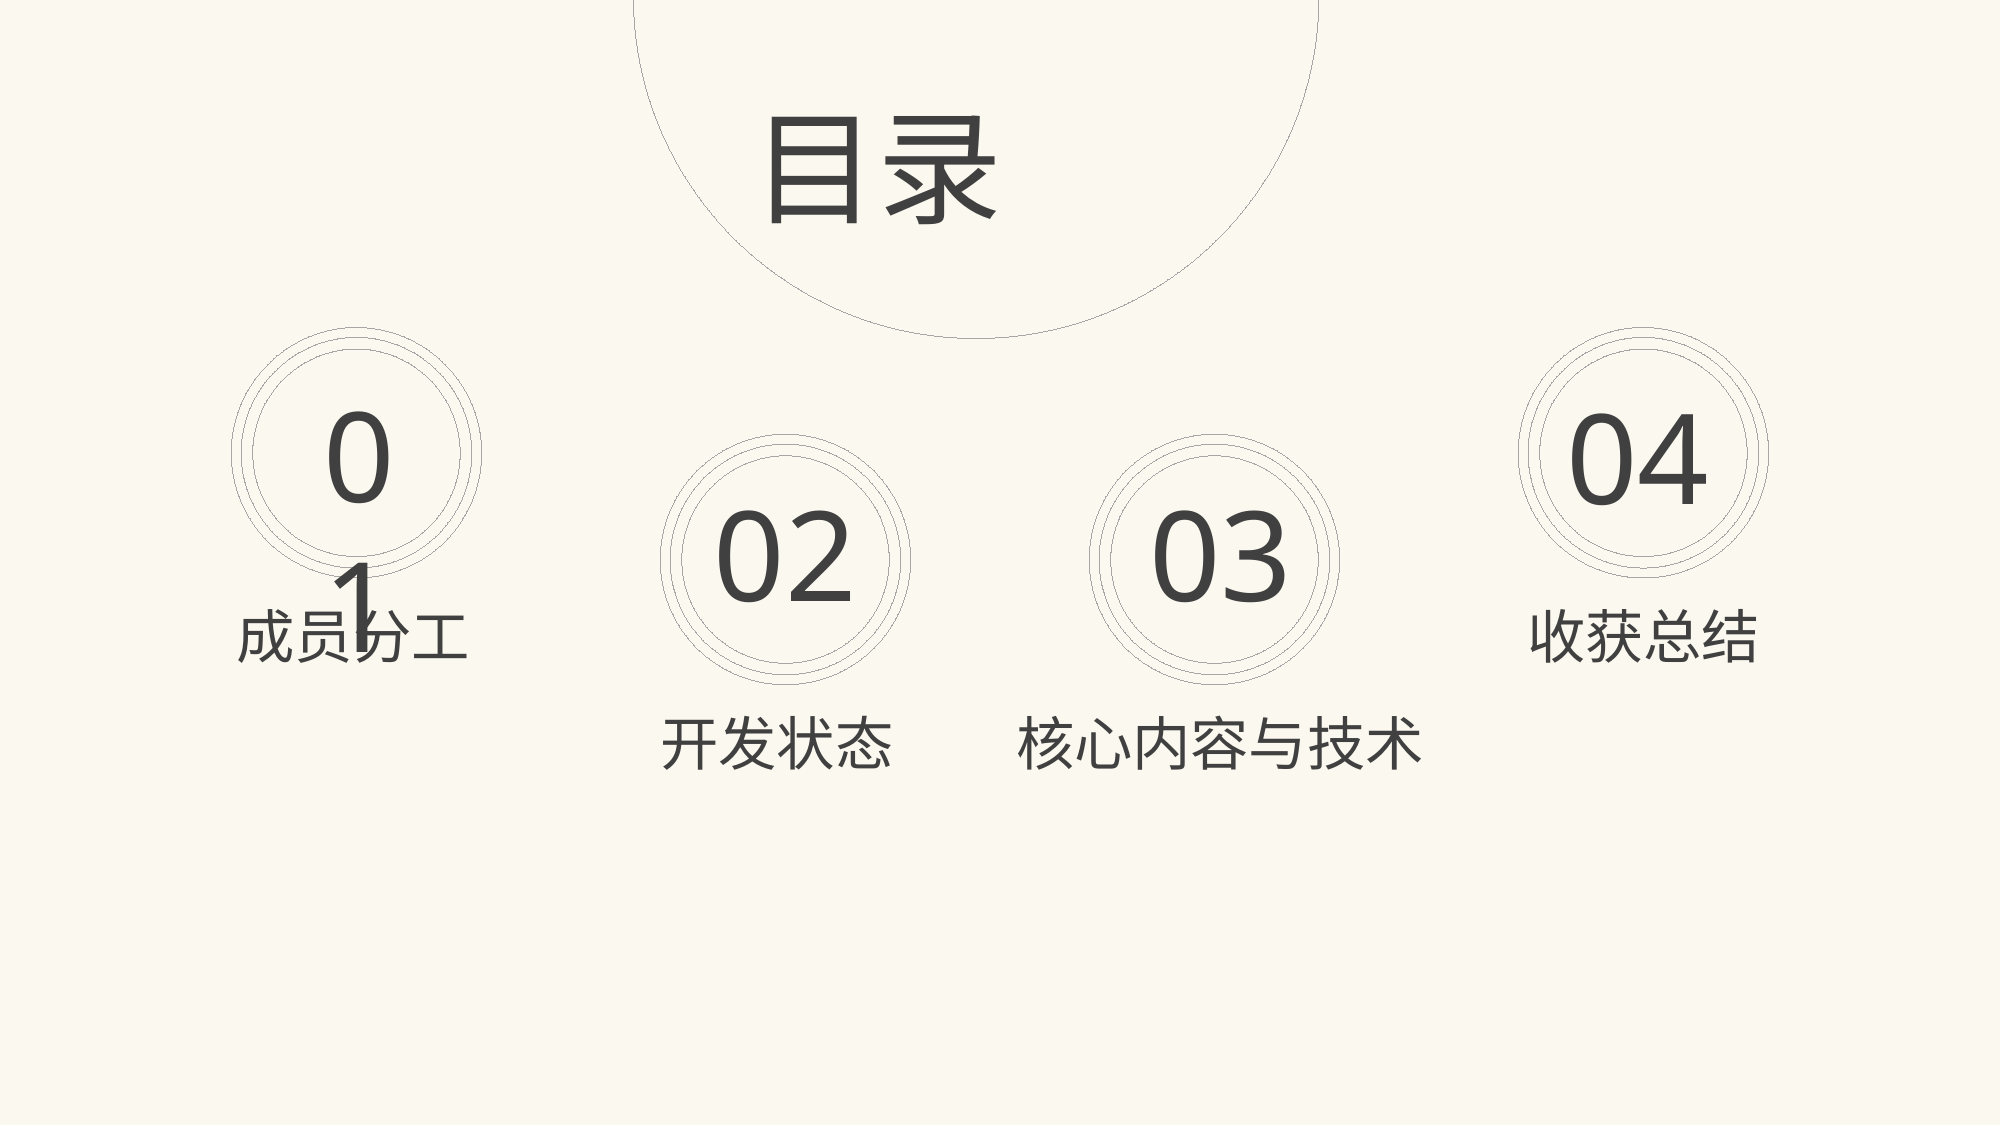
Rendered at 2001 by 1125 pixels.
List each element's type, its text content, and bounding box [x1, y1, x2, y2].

text_box 目录 [737, 82, 1215, 247]
text_box 成员分工 [439, 592, 575, 678]
text_box 成员分工 [131, 592, 280, 678]
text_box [660, 434, 911, 685]
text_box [231, 327, 482, 578]
text_box 01 [280, 578, 439, 686]
text_box 开发状态 [555, 699, 999, 785]
text_box [632, 0, 1321, 244]
text_box [741, 247, 1211, 340]
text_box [1089, 434, 1340, 685]
text_box 核心内容与技术 [999, 699, 1442, 785]
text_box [1518, 327, 1769, 578]
text_box 收获总结 [1421, 592, 1865, 678]
